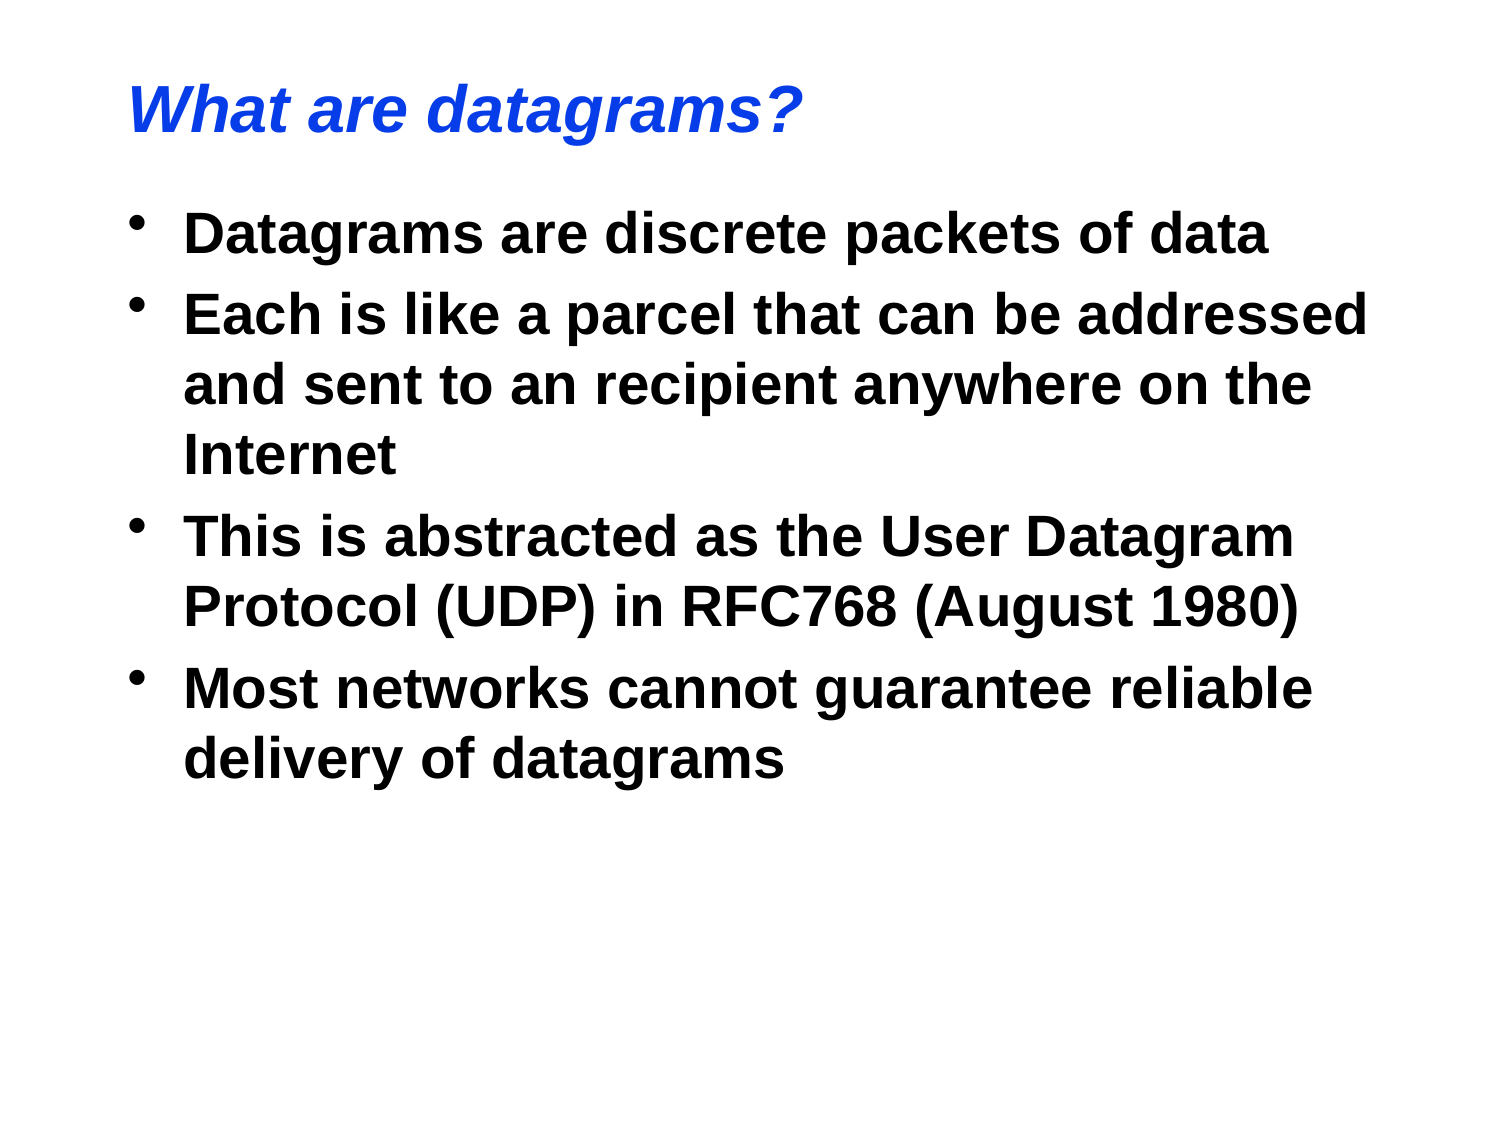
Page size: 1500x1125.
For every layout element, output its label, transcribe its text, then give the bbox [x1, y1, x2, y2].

title What are datagrams? [111, 49, 1388, 163]
list Datagrams are discrete packets of data Each is like a parcel that can be addressed and sent to an recipient anywhere on the Internet This is abstracted as the User Datagram Protocol (UDP) in RFC768 (August 1980) Most networks cannot guarantee reliable delivery of datagrams [111, 186, 1401, 1088]
